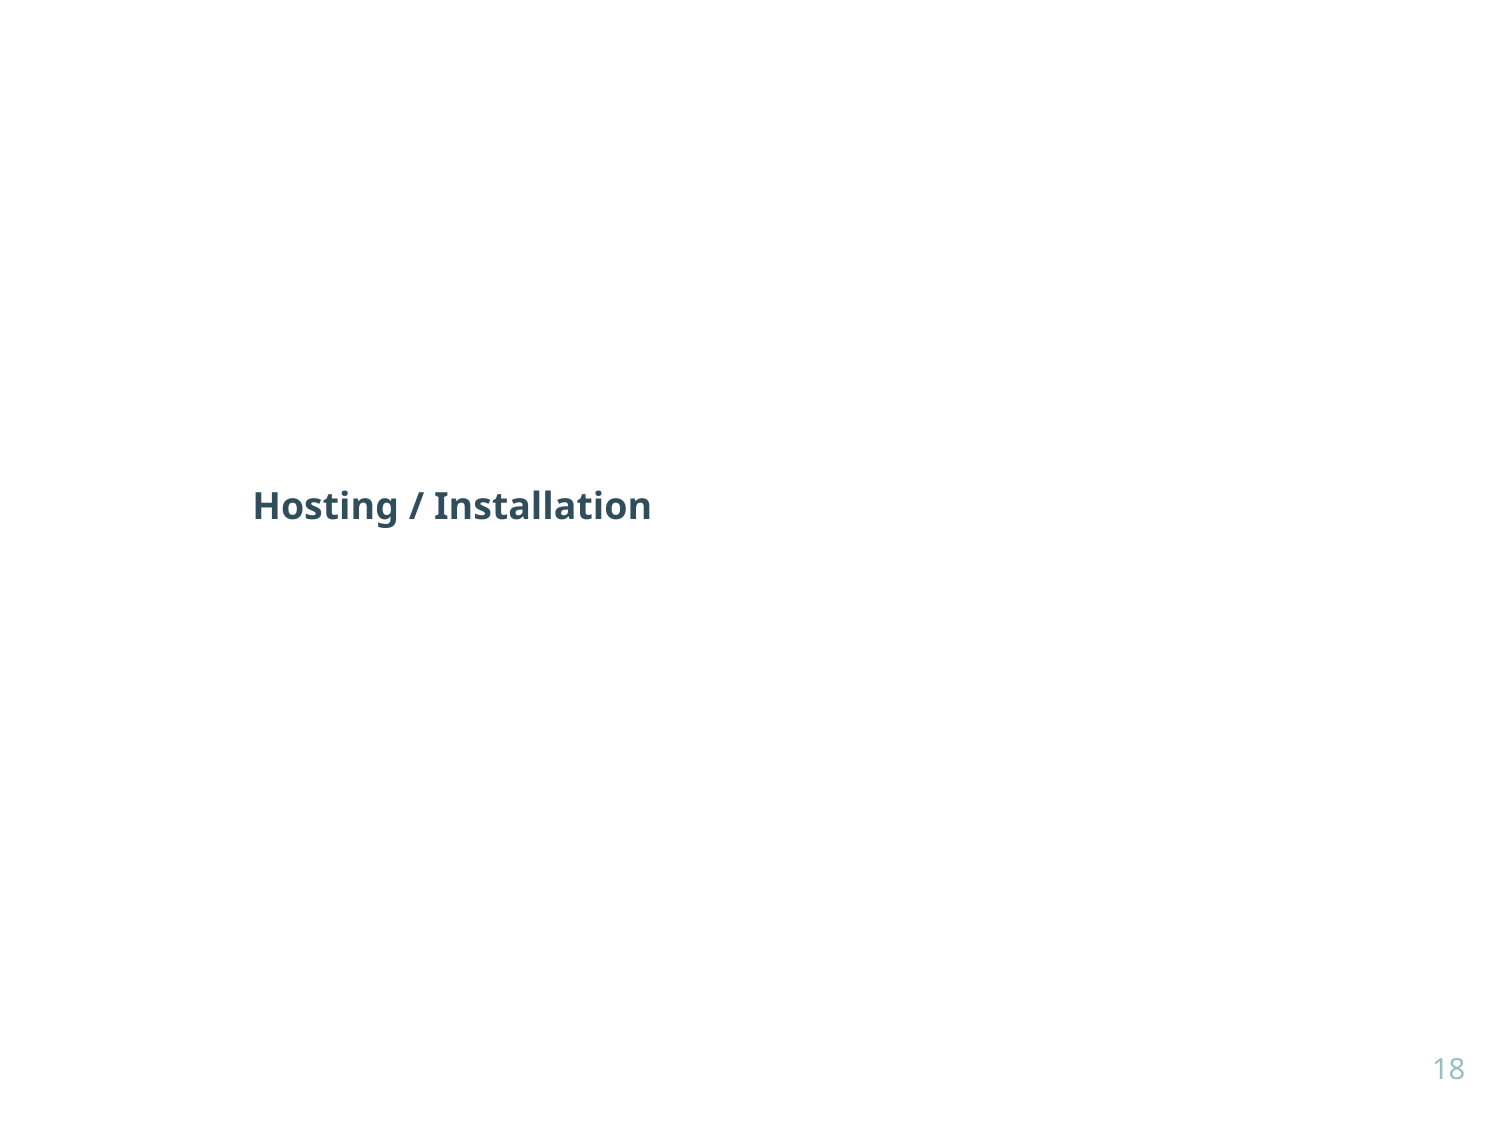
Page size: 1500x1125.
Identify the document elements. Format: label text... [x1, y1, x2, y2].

text_box Hosting / Installation [237, 474, 1338, 580]
slide_number 18 [1394, 1042, 1481, 1103]
